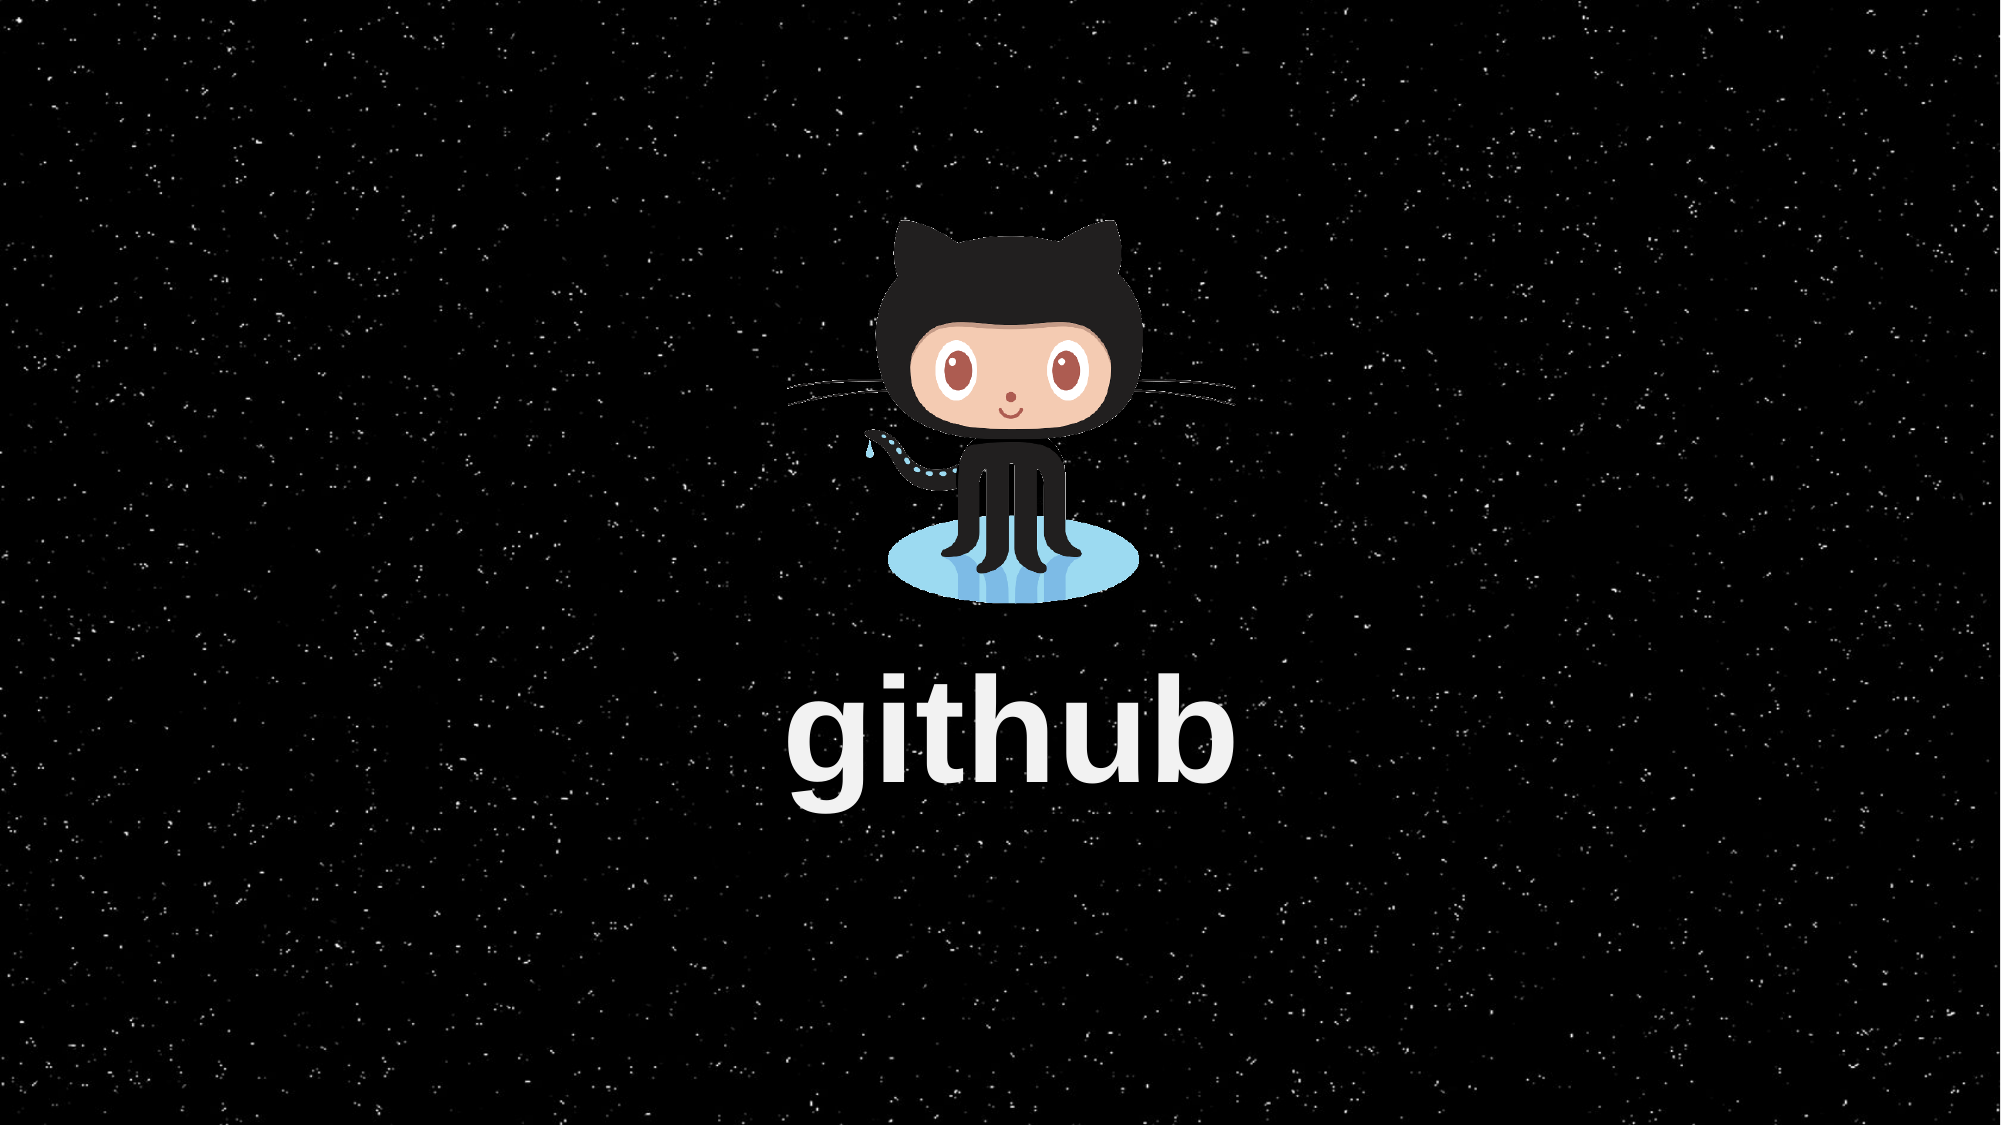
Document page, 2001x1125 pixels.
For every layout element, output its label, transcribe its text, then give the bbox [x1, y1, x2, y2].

picture [0, 0, 2001, 1125]
text_box github [767, 625, 1256, 820]
